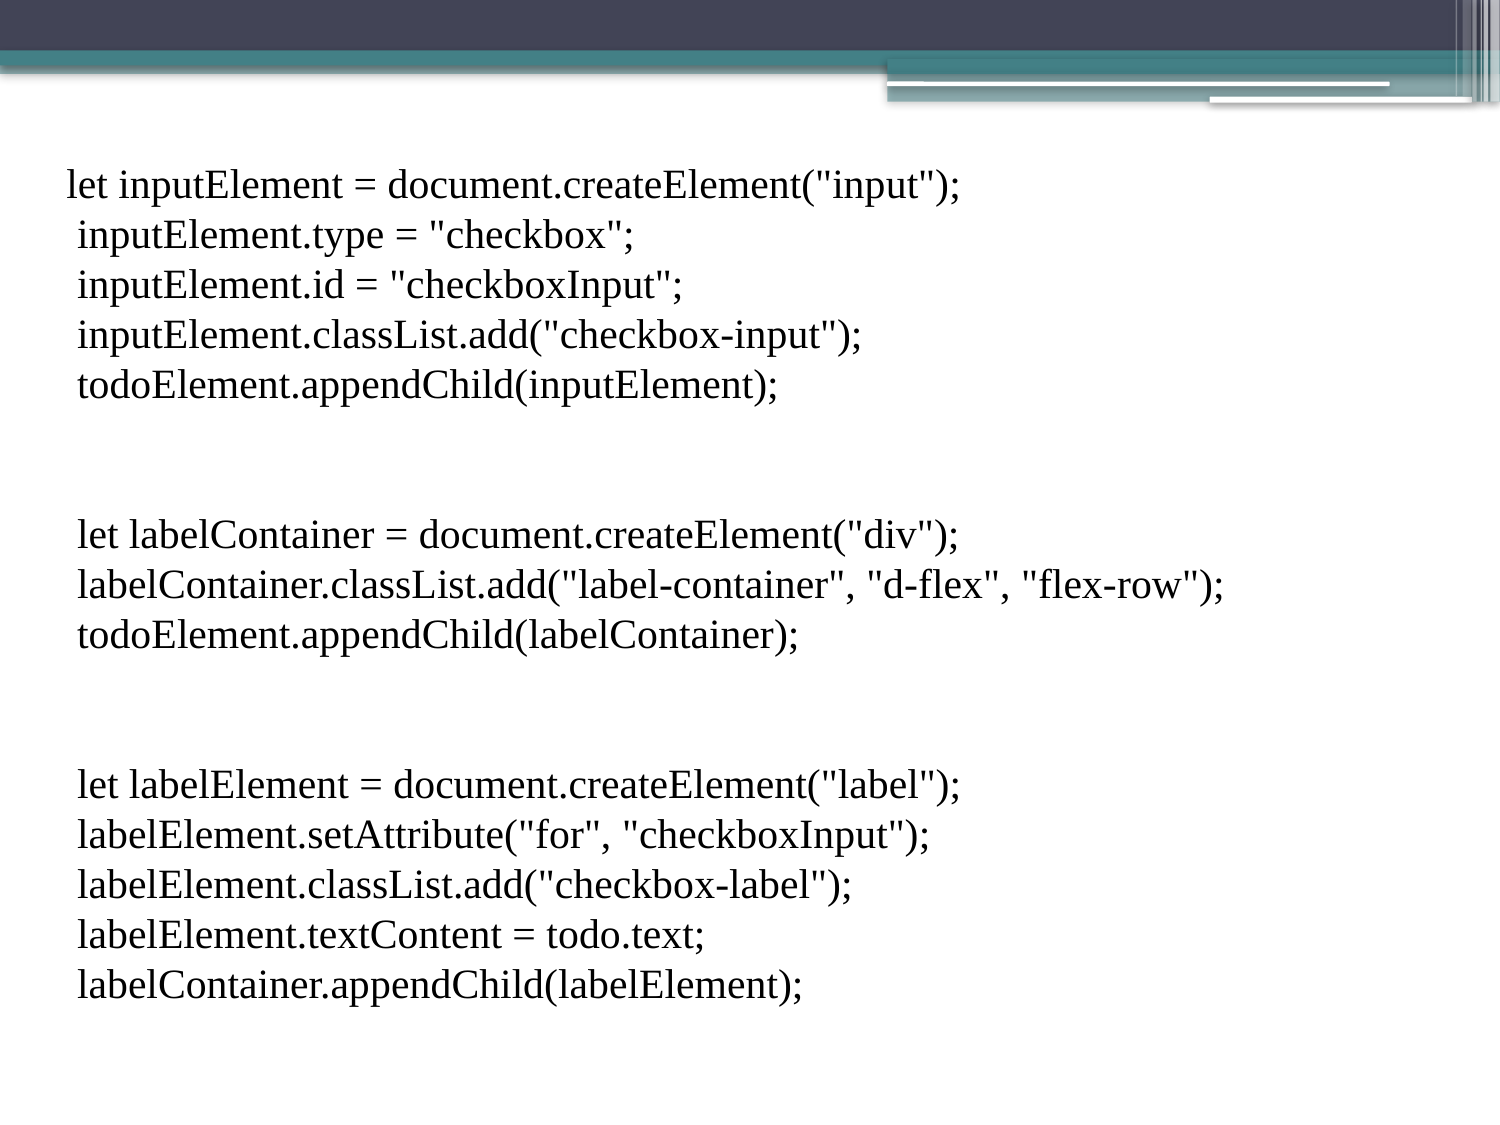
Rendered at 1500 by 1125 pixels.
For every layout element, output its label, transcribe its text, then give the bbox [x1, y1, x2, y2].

text_box let inputElement = document.createElement("input"); inputElement.type = "checkbox"; inputElement.id = "checkboxInput"; inputElement.classList.add("checkbox-input"); todoElement.appendChild(inputElement); let labelContainer = document.createElement("div"); labelContainer.classList.add("label-container", "d-flex", "flex-row"); todoElement.appendChild(labelContainer); let labelElement = document.createElement("label"); labelElement.setAttribute("for", "checkboxInput"); labelElement.classList.add("checkbox-label"); labelElement.textContent = todo.text; labelContainer.appendChild(labelElement); [41, 149, 1459, 1115]
